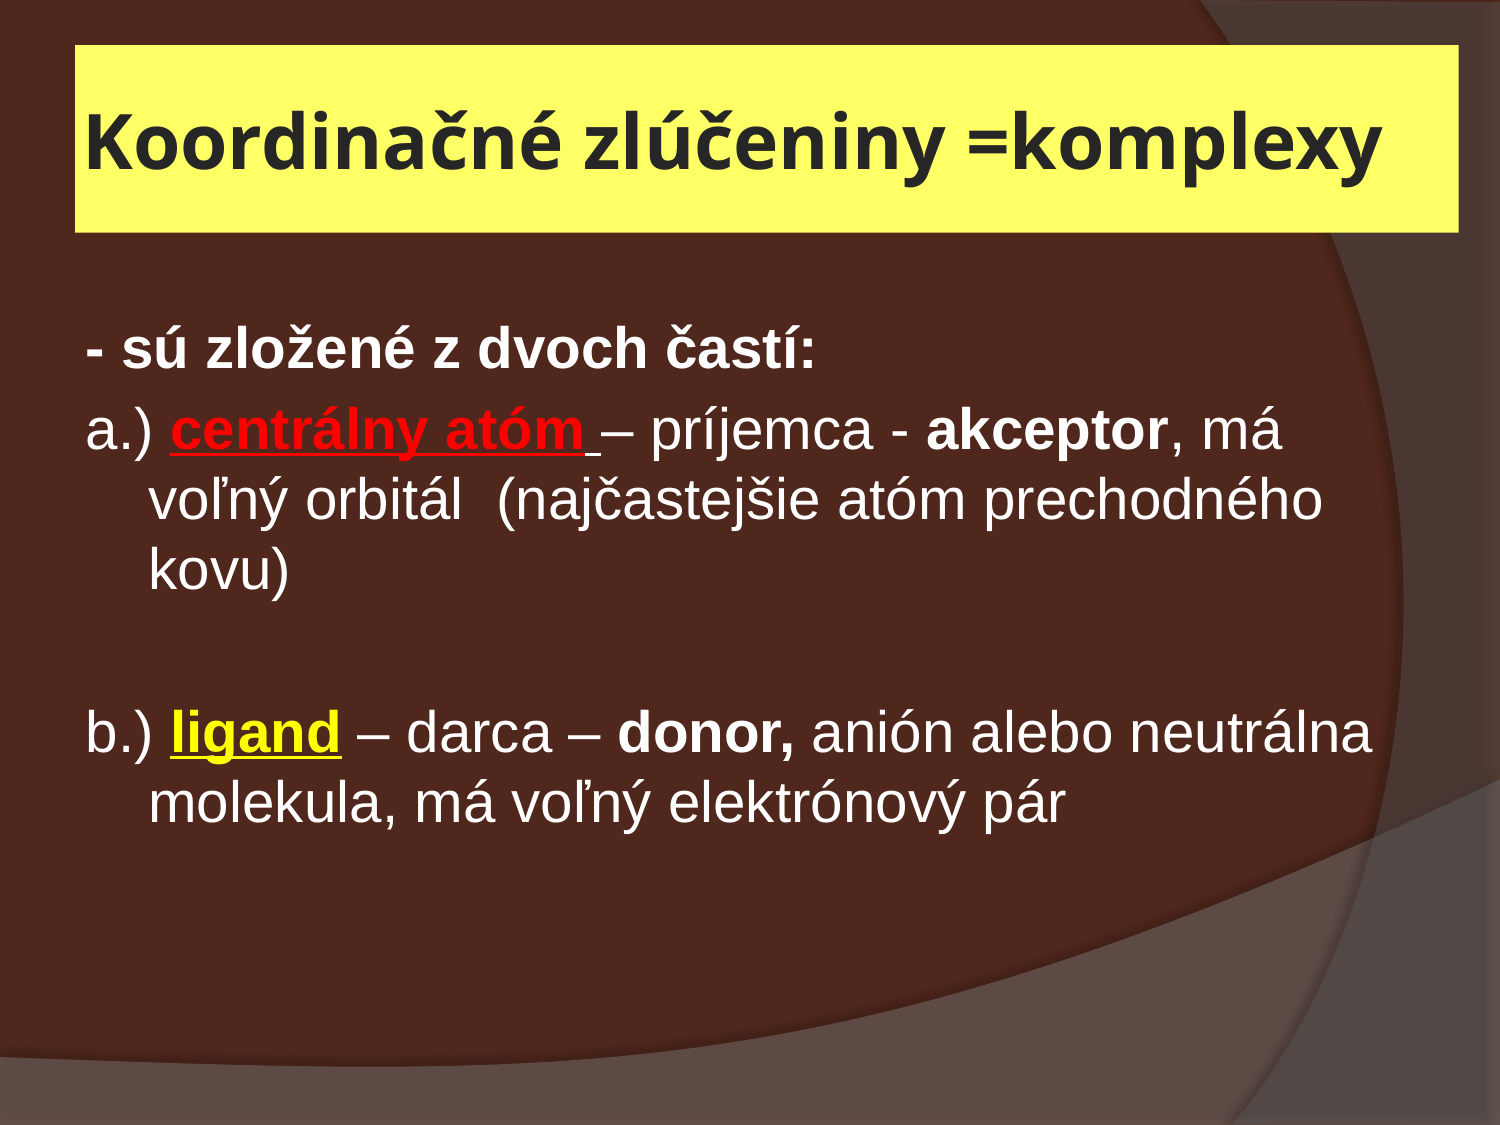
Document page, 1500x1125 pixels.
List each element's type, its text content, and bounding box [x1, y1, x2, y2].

title Koordinačné zlúčeniny =komplexy [75, 45, 1459, 233]
list - sú zložené z dvoch častí: a.) centrálny atóm – príjemca - akceptor, má voľný orbitál (najčastejšie atóm prechodného kovu) b.) ligand – darca – donor, anión alebo neutrálna molekula, má voľný elektrónový pár [64, 302, 1449, 1046]
